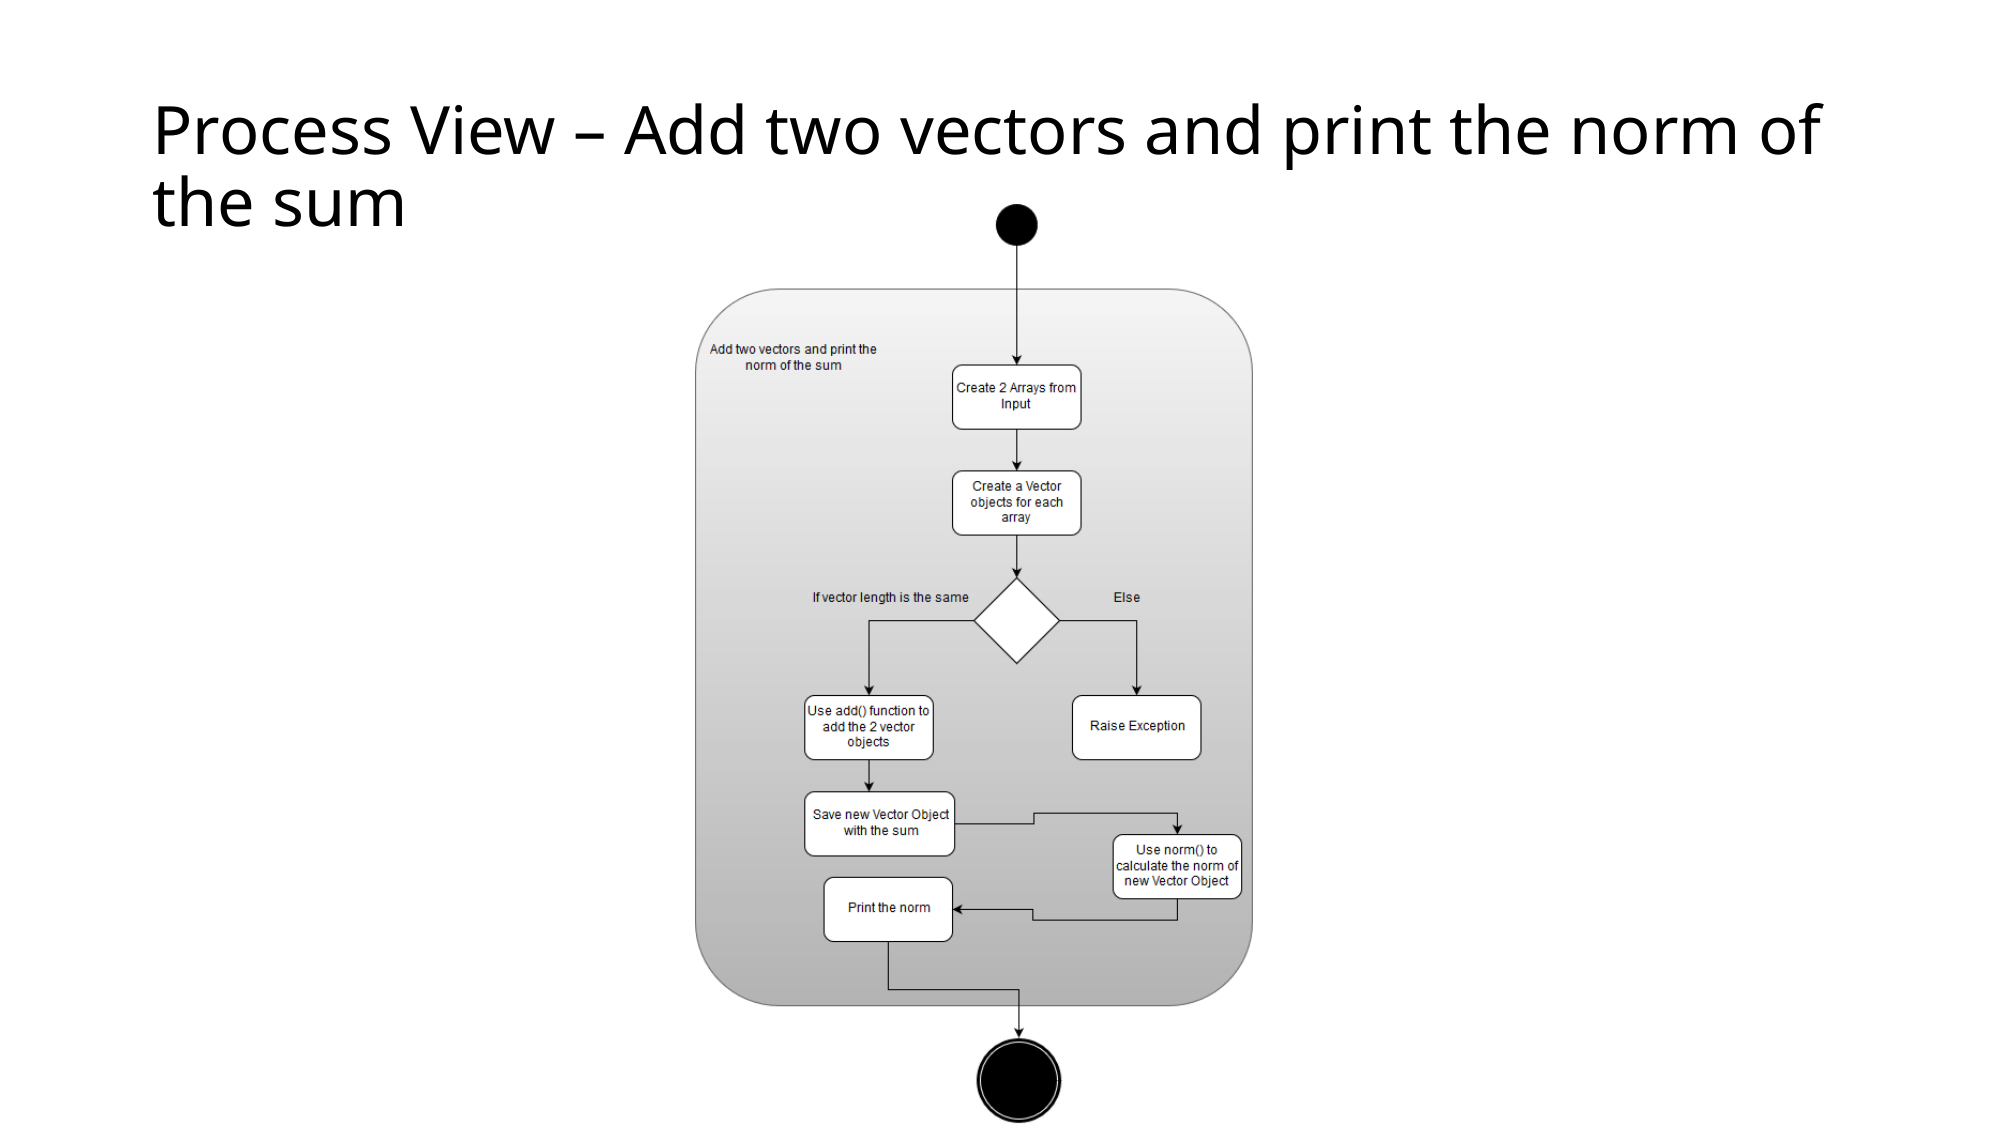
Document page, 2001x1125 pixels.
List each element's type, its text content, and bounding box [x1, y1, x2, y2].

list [694, 203, 1254, 1125]
title Process View – Add two vectors and print the norm of the sum [137, 59, 1863, 278]
